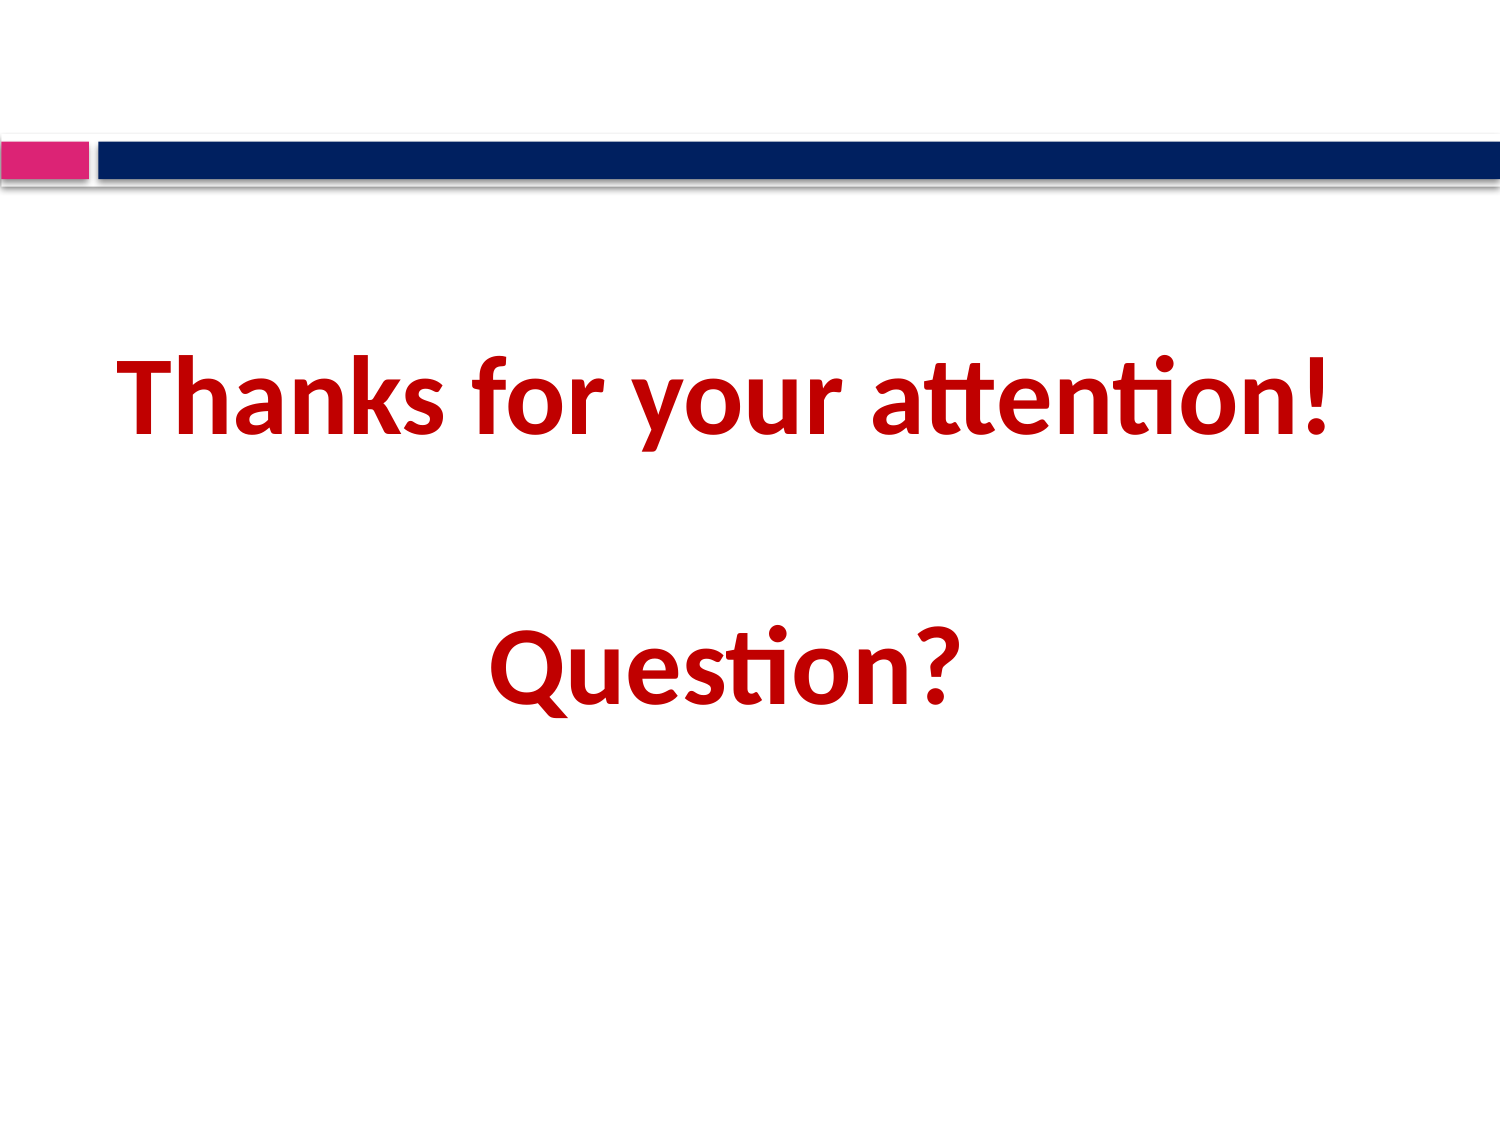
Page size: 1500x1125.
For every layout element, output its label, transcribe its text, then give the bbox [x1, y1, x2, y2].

text_box Thanks for your attention! Question? [96, 316, 1357, 733]
